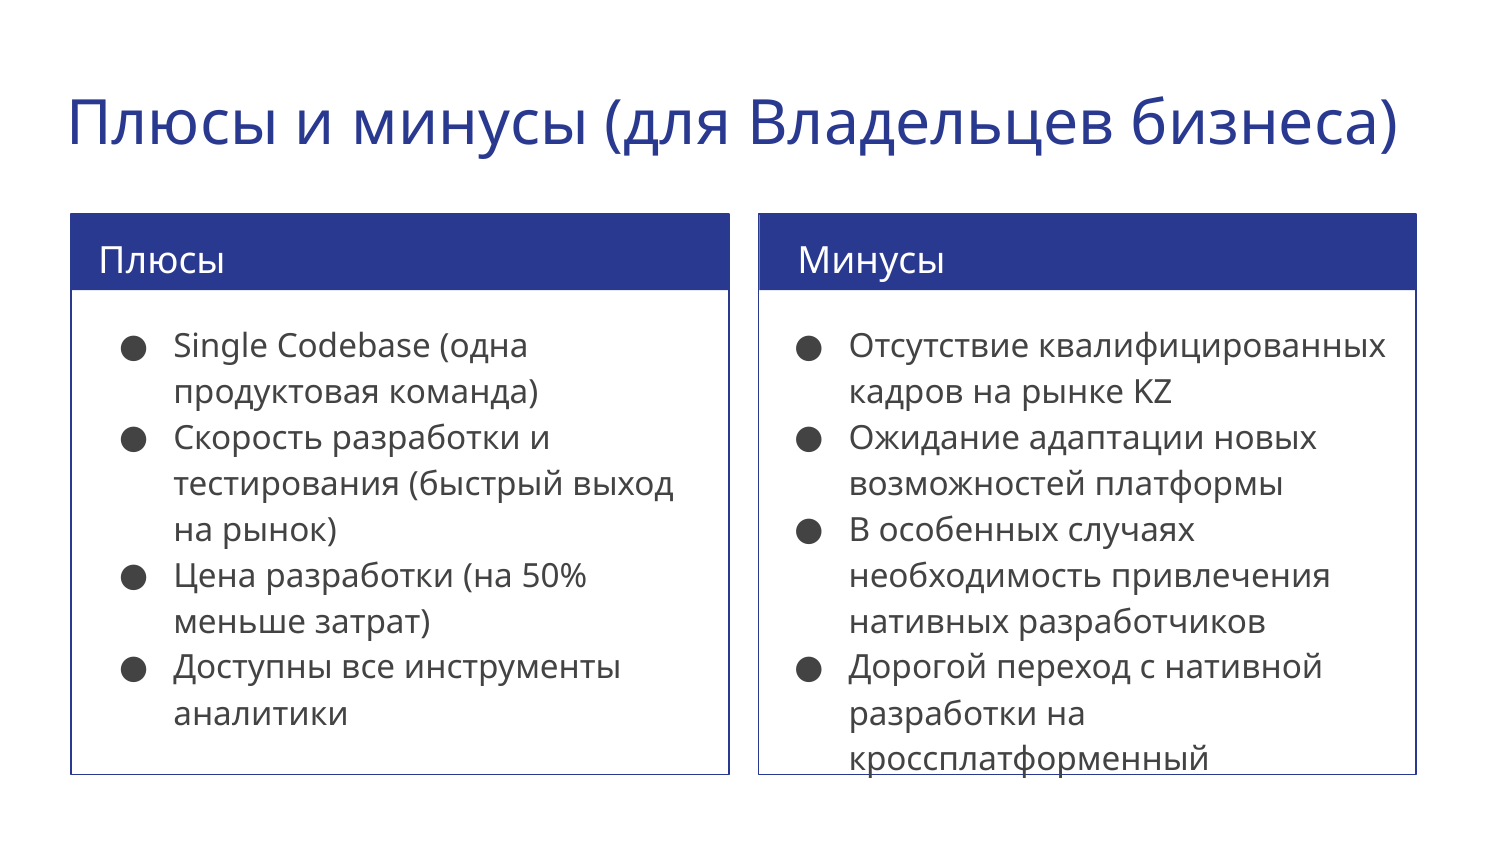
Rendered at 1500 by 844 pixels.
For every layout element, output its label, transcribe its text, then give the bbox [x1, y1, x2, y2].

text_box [70, 213, 730, 775]
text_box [758, 213, 1418, 775]
title Плюсы и минусы (для Владельцев бизнеса) [51, 67, 1449, 167]
